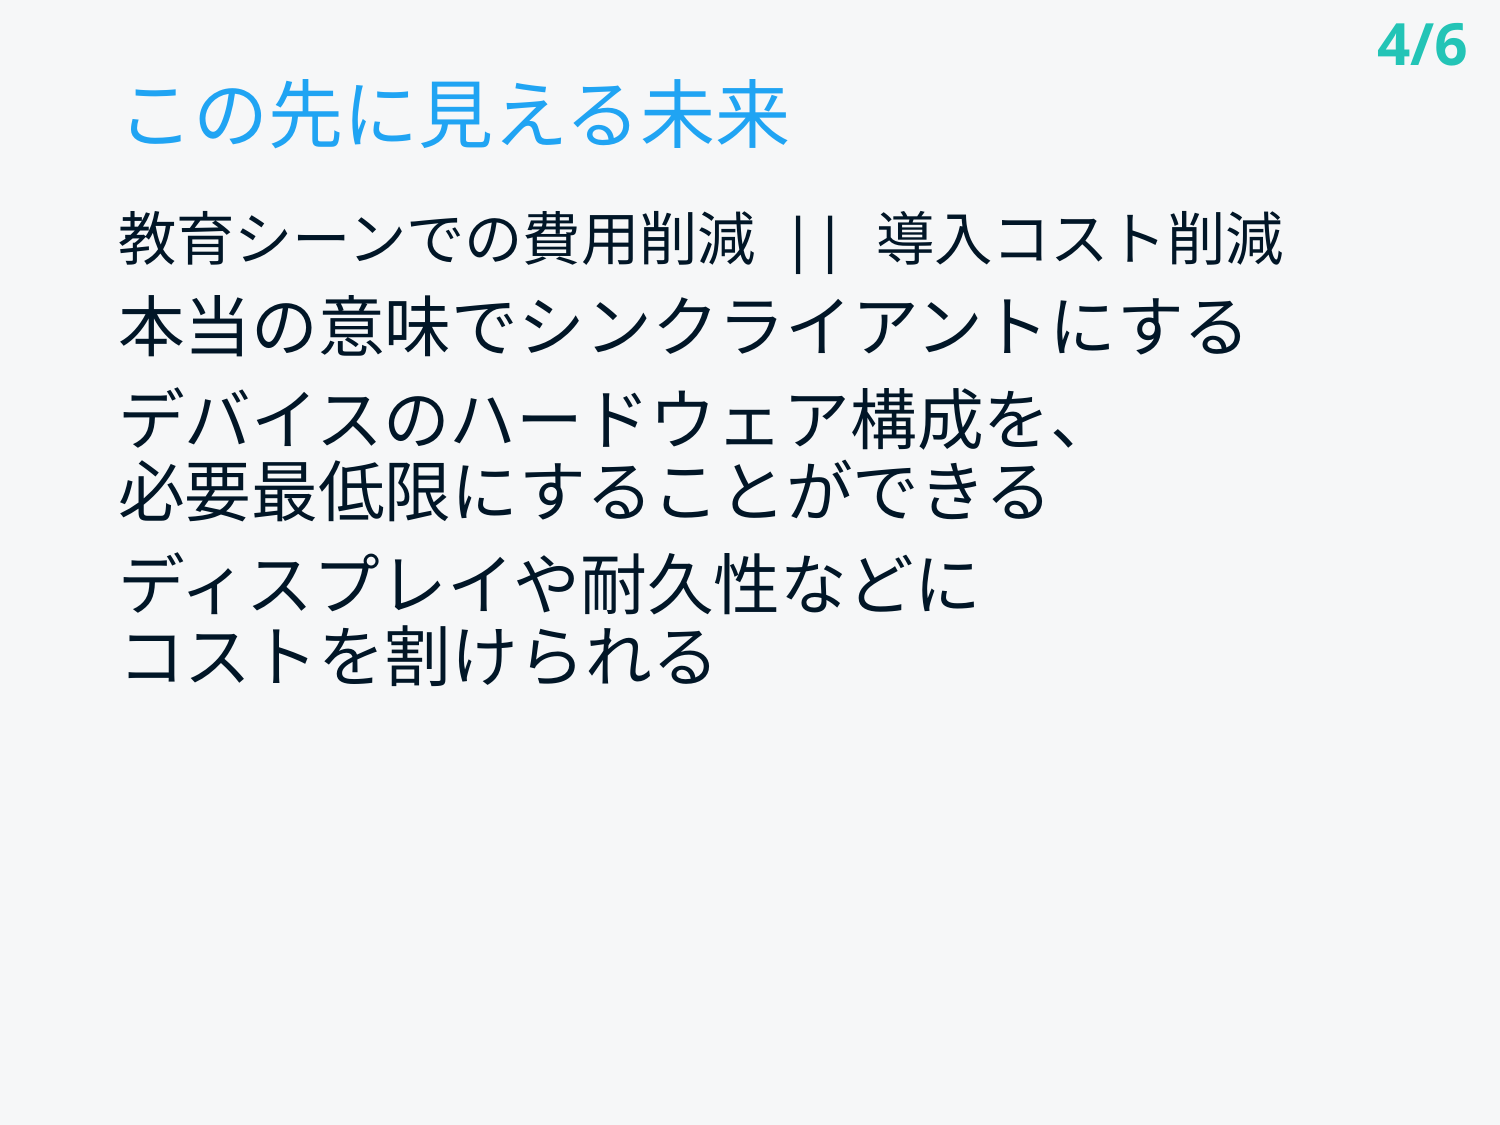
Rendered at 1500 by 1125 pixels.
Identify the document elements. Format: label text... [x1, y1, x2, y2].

list 教育シーンでの費用削減 || 導入コスト削減 本当の意味でシンクライアントにする デバイスのハードウェア構成を、 必要最低限にすることができる ディスプレイや耐久性などに コストを割けられる [103, 202, 1397, 1014]
text_box 4/6 [1362, 0, 1483, 85]
title この先に見える未来 [103, 59, 1397, 177]
